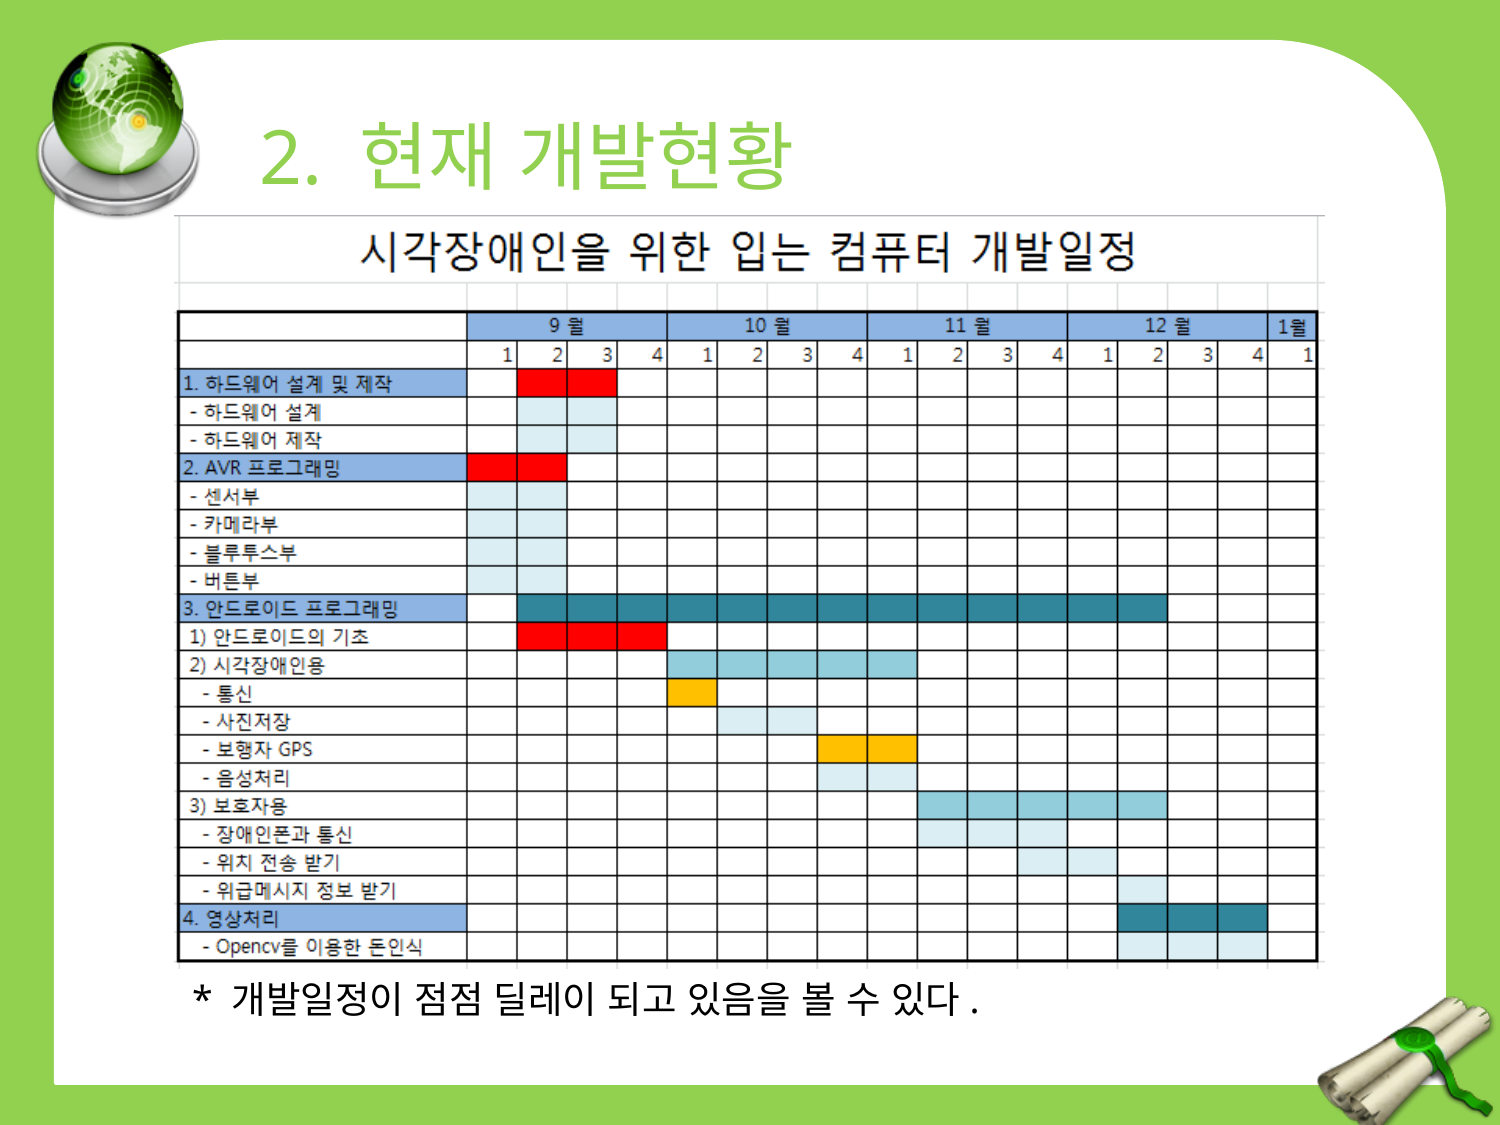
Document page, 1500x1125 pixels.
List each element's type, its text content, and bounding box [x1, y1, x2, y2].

picture [1315, 975, 1500, 1125]
text_box 2. 현재 개발현황 [244, 101, 810, 207]
text_box [207, 39, 1446, 974]
text_box * 개발일정이 점점 딜레이 되고 있음을 볼 수 있다. [177, 977, 995, 1029]
picture [29, 41, 1326, 970]
text_box [53, 229, 1310, 1085]
